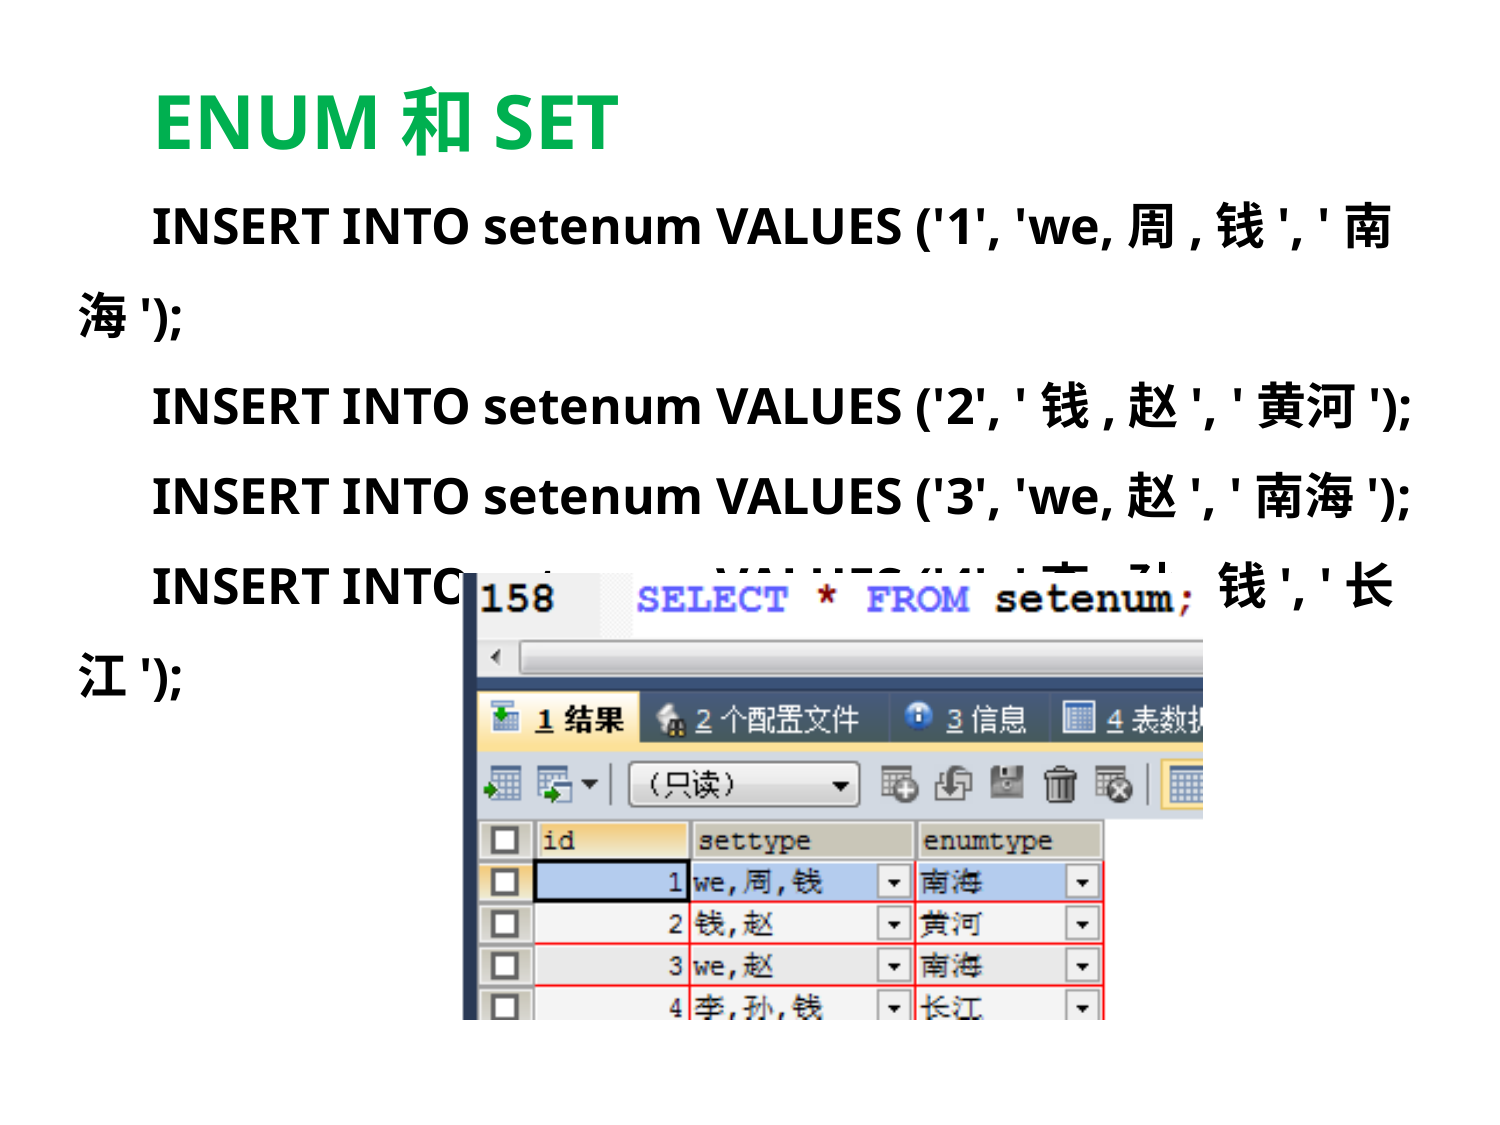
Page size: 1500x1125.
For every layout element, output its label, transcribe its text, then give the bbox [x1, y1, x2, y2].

picture [459, 573, 1203, 1020]
text_box ENUM和SET INSERT INTO setenum VALUES ('1', 'we,周,钱', '南海'); INSERT INTO setenum VALUES ('2', '钱,赵', '黄河'); INSERT INTO setenum VALUES ('3', 'we,赵', '南海'); INSERT INTO setenum VALUES ('4', '李,孙,钱', '长江'); [62, 22, 1456, 712]
